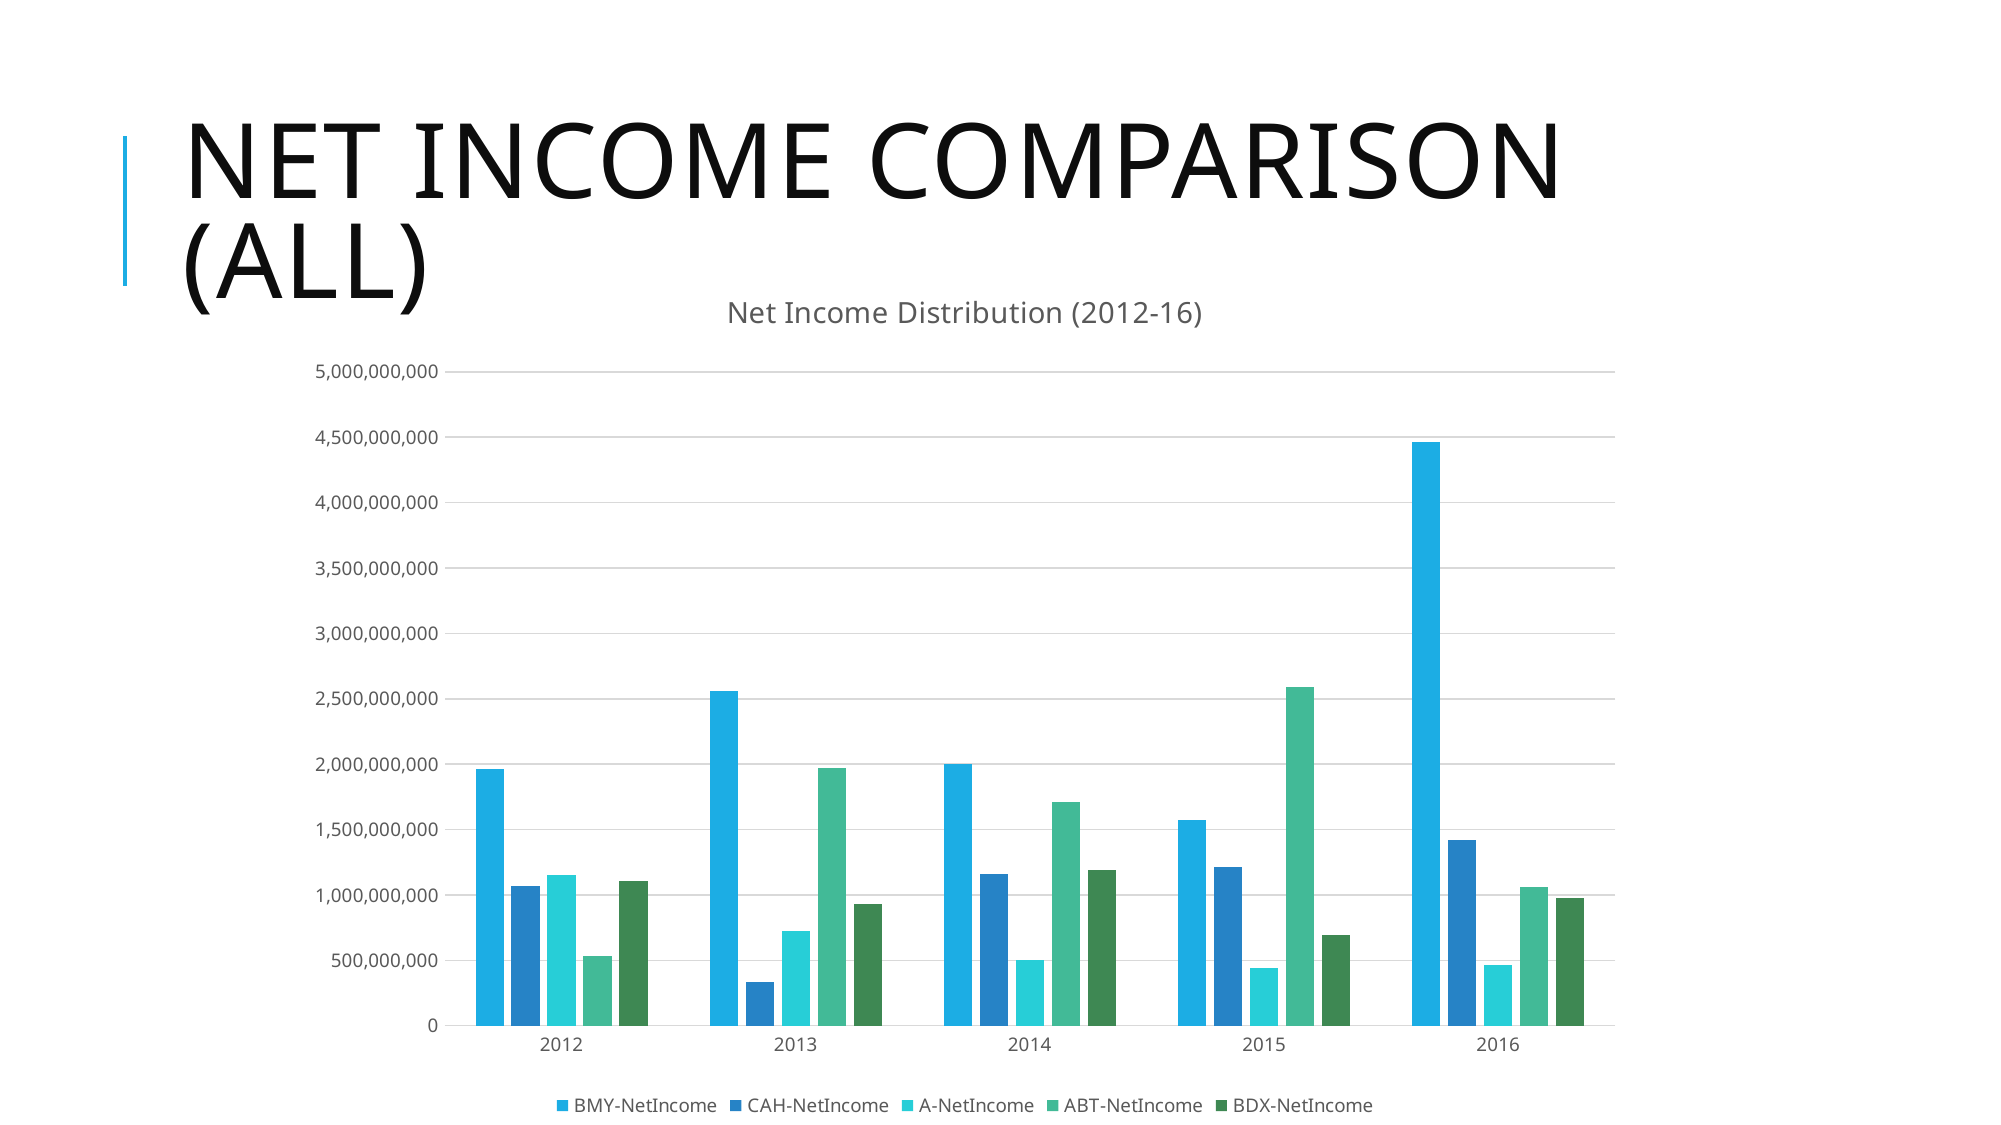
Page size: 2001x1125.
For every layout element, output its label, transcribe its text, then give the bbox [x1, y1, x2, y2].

chart [287, 257, 1643, 1125]
title Net Income Comparison (ALL) [168, 96, 1763, 342]
